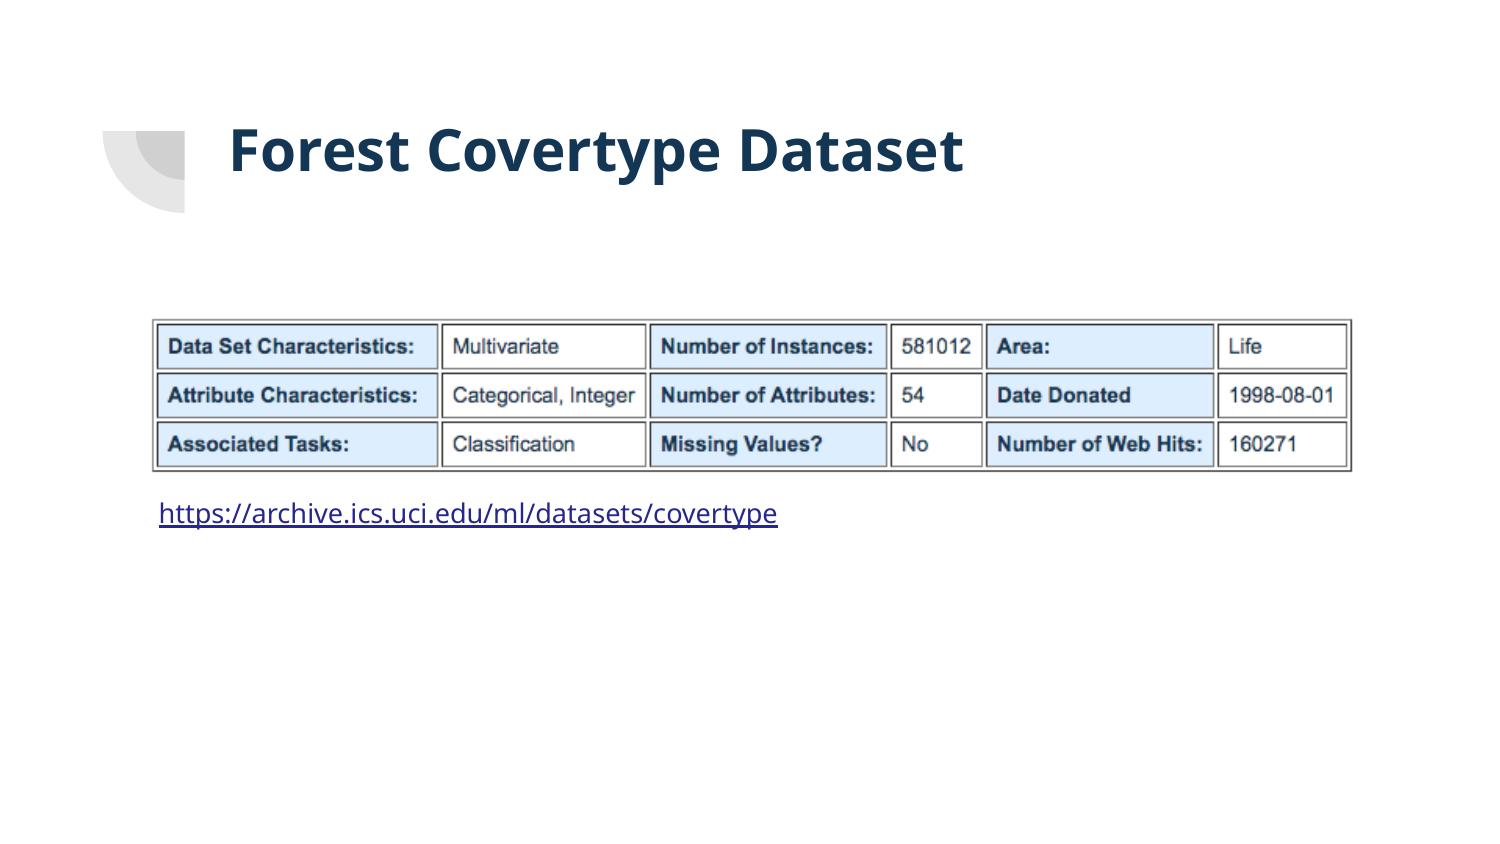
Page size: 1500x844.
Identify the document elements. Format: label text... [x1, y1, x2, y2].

picture [143, 313, 1357, 480]
title Forest Covertype Dataset [213, 98, 1368, 263]
list https://archive.ics.uci.edu/ml/datasets/covertype [143, 488, 1297, 827]
